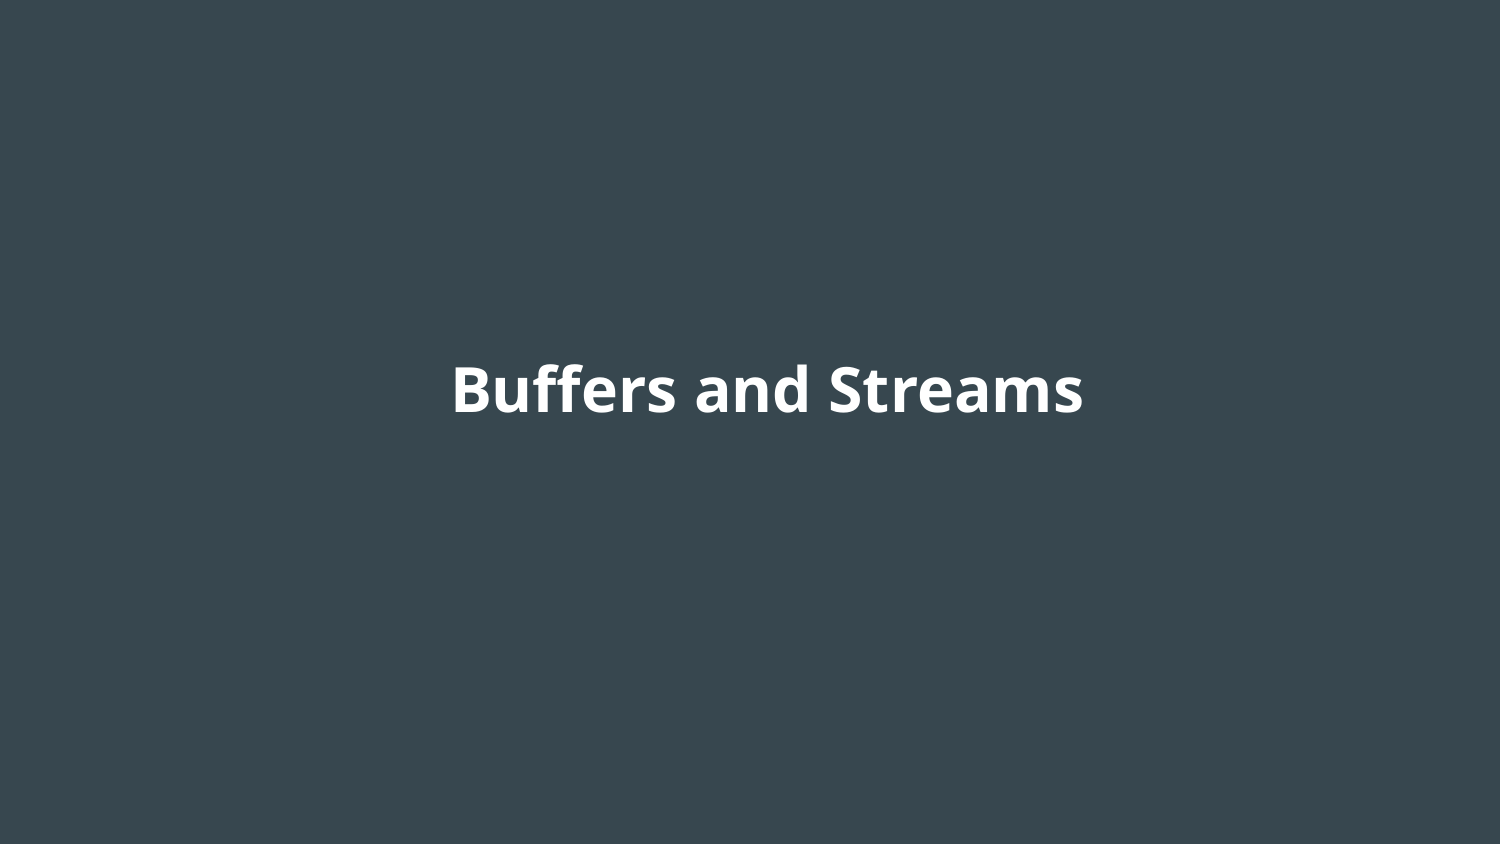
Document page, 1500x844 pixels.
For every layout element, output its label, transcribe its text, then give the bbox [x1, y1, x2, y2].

title Buffers and Streams [209, 335, 1326, 430]
